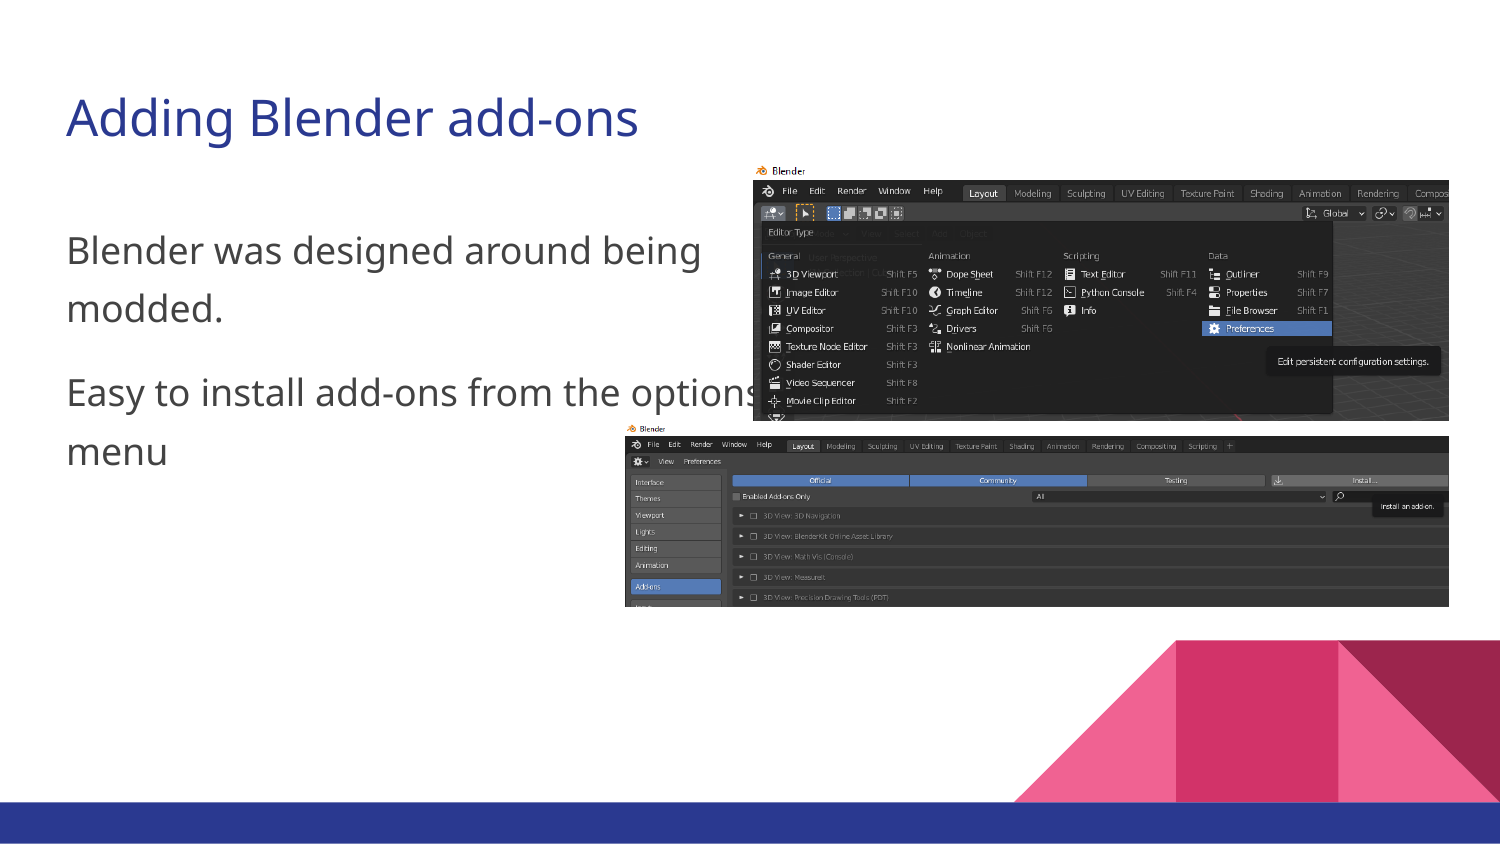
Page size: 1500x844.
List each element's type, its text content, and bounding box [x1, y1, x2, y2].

title Adding Blender add-ons [51, 67, 1449, 167]
picture [625, 161, 1450, 607]
list Blender was designed around being modded. Easy to install add-ons from the options menu [51, 201, 1449, 750]
